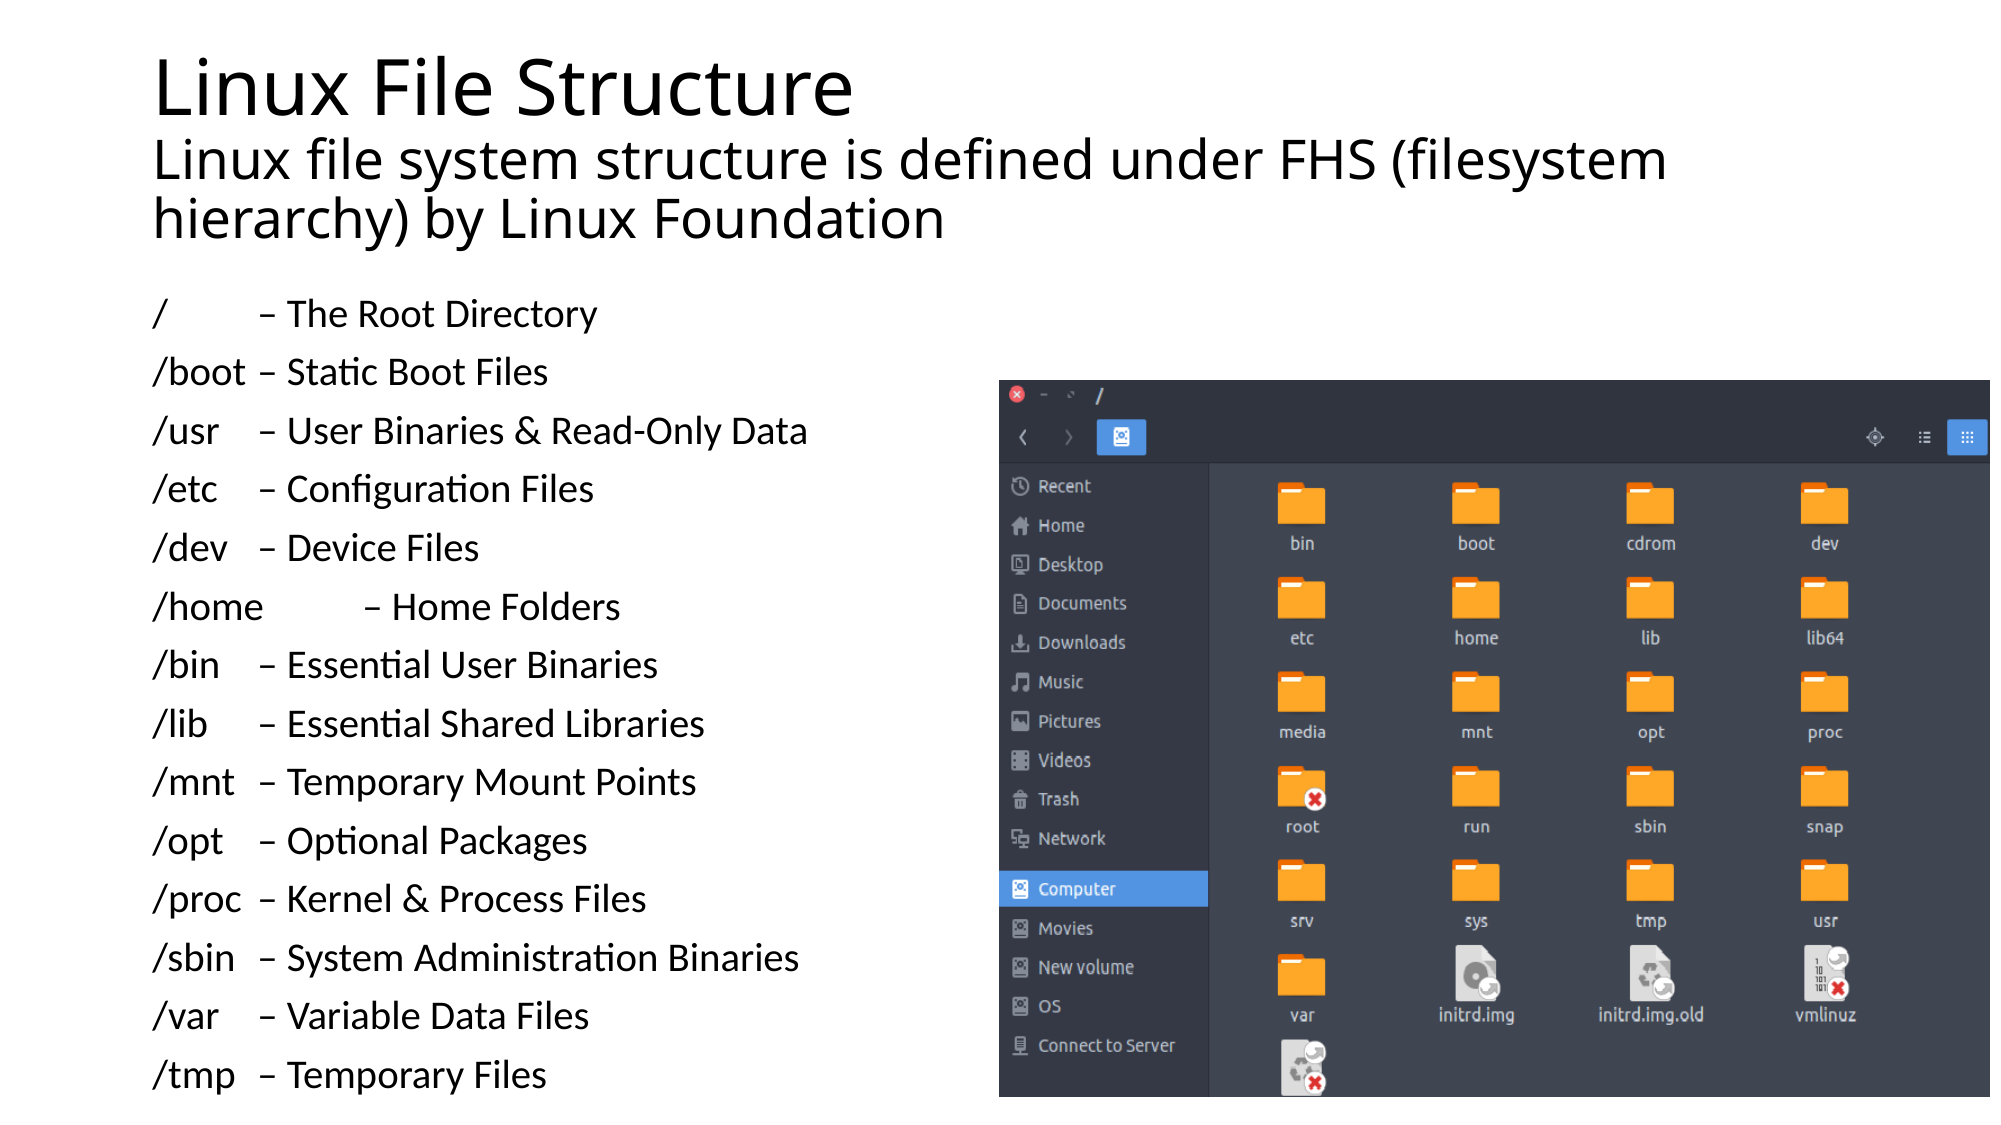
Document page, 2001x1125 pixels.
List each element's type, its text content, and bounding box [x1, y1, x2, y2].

list / – The Root Directory /boot – Static Boot Files /usr – User Binaries & Read-Only Data /etc – Configuration Files /dev – Device Files /home – Home Folders /bin – Essential User Binaries /lib – Essential Shared Libraries /mnt – Temporary Mount Points /opt – Optional Packages /proc – Kernel & Process Files /sbin – System Administration Binaries /var – Variable Data Files /tmp – Temporary Files [137, 284, 975, 1107]
picture [999, 380, 1990, 1097]
title Linux File Structure Linux file system structure is defined under FHS (filesystem hierarchy) by Linux Foundation [137, 41, 1863, 259]
